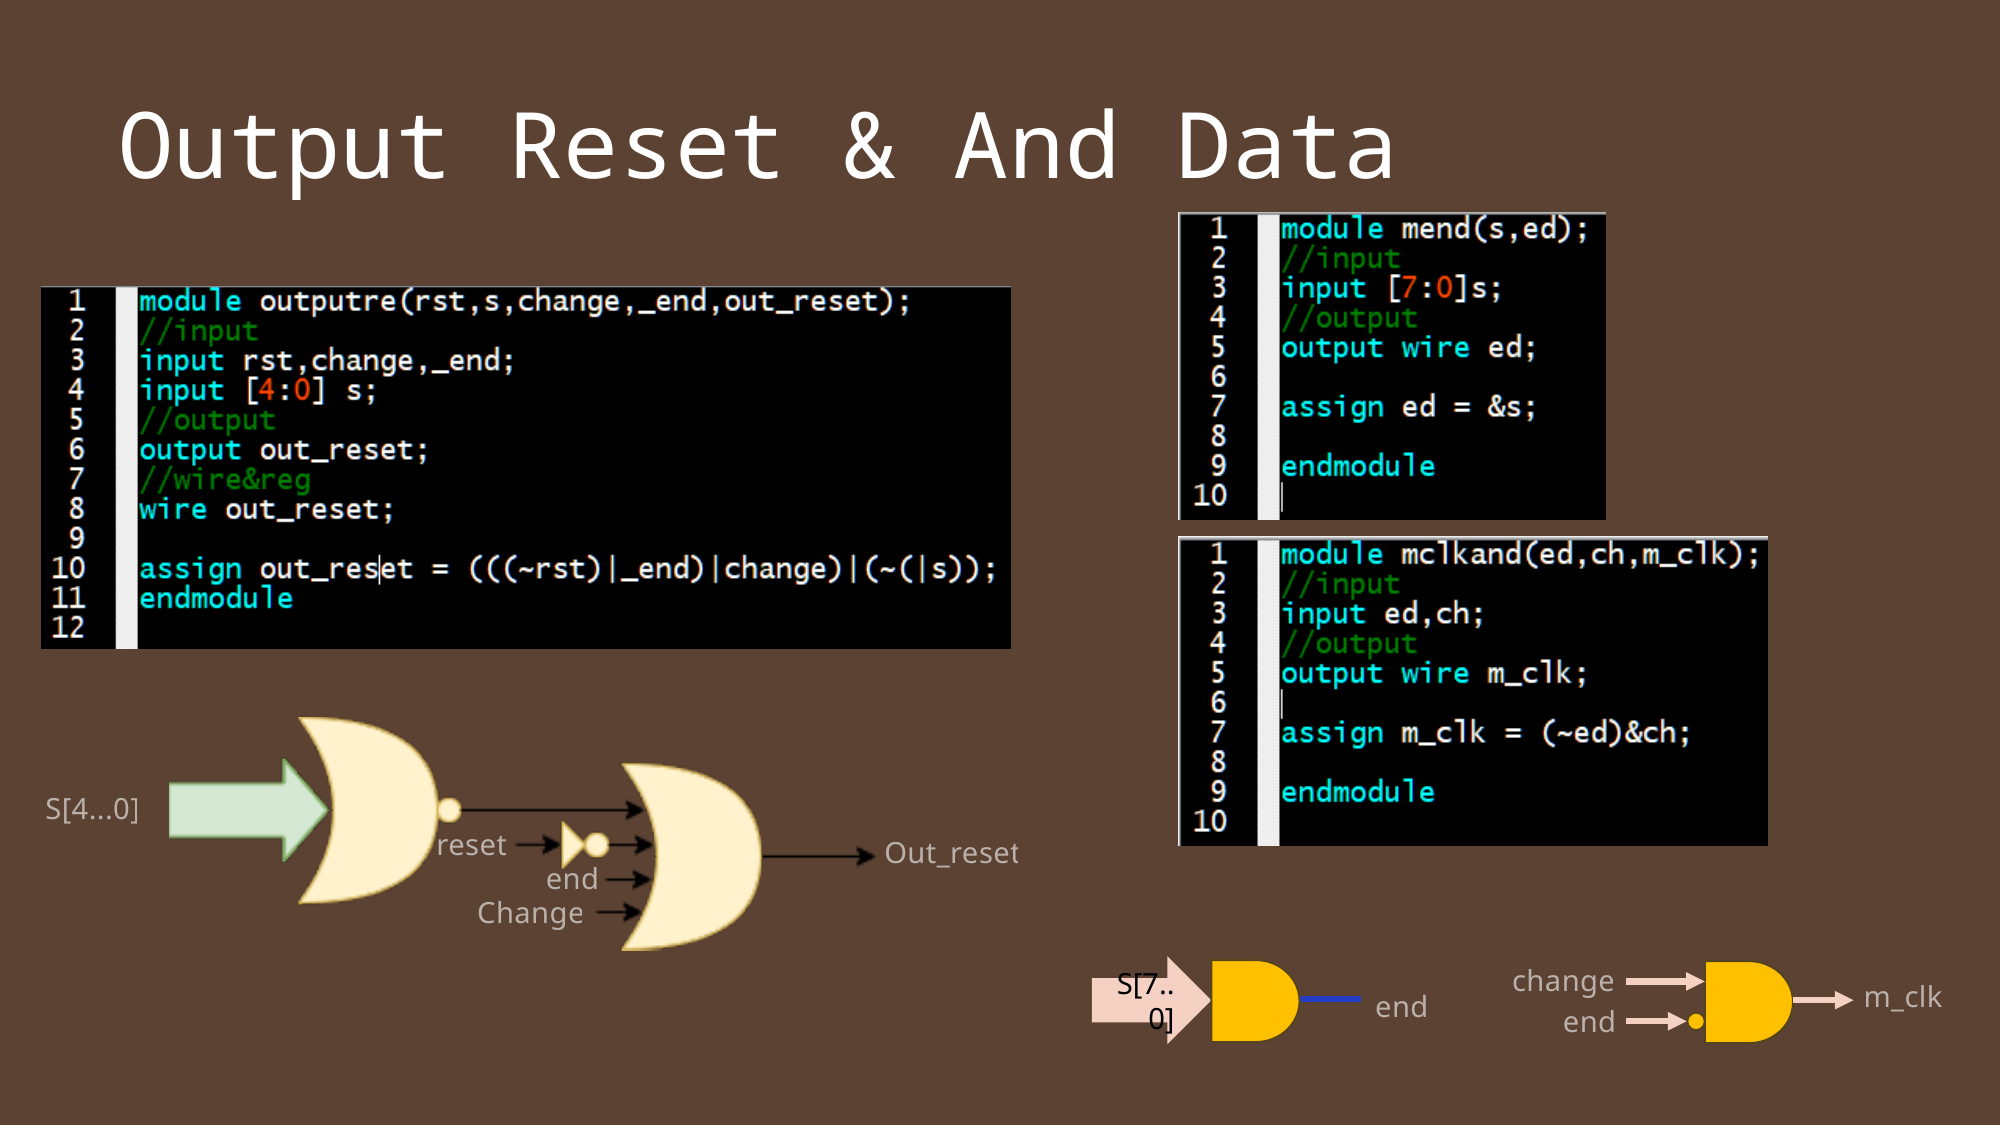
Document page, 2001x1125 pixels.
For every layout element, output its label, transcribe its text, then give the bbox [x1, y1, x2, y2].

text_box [1497, 954, 2000, 1047]
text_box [1091, 956, 1497, 1045]
picture [1178, 212, 1606, 520]
title Output Reset & And Data [118, 101, 1878, 344]
picture [1178, 536, 1768, 846]
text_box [30, 717, 1059, 951]
picture [41, 286, 1011, 649]
